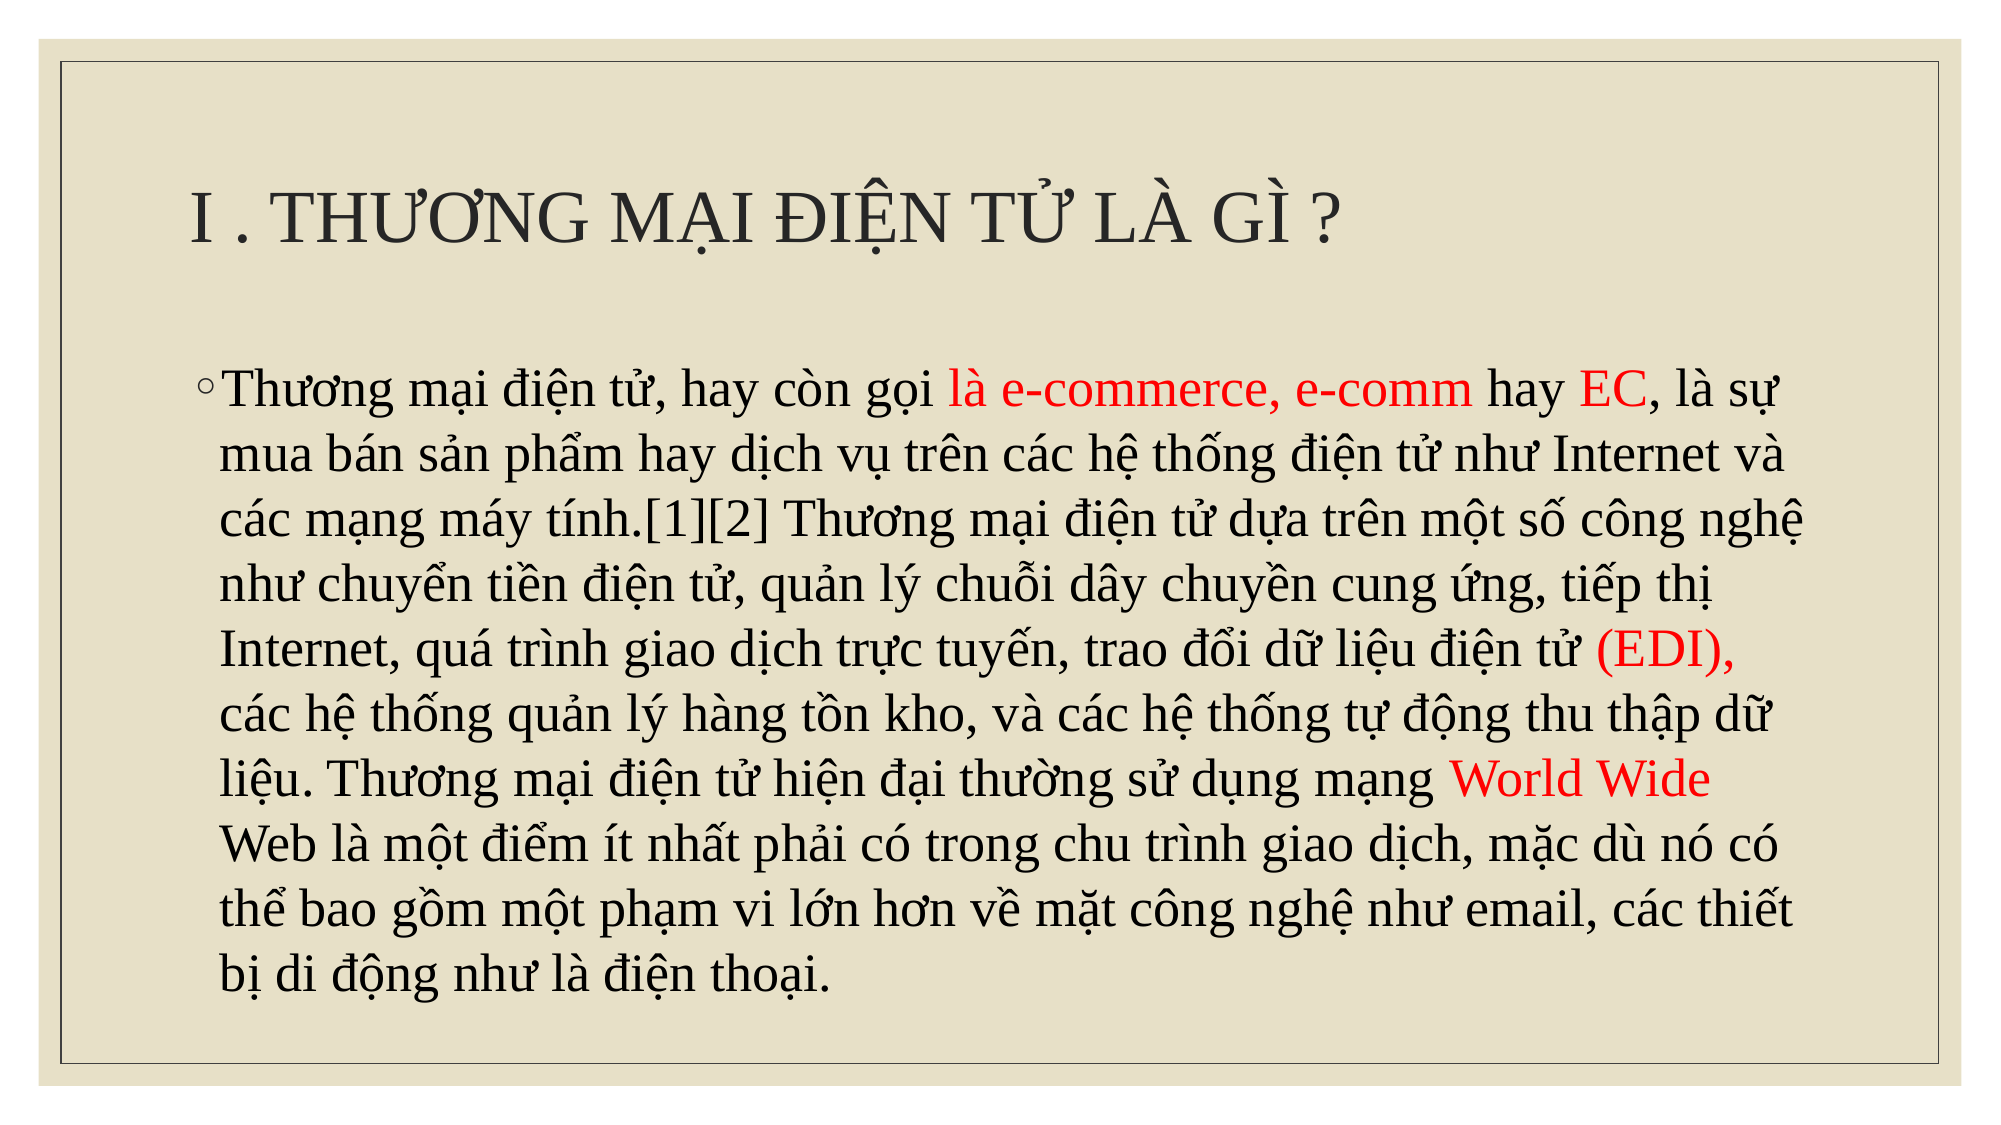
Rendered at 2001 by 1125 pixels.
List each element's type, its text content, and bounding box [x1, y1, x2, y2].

title I . THƯƠNG MẠI ĐIỆN TỬ LÀ GÌ ? [174, 105, 1825, 331]
list Thương mại điện tử, hay còn gọi là e-commerce, e-comm hay EC, là sự mua bán sản phẩm hay dịch vụ trên các hệ thống điện tử như Internet và các mạng máy tính.[1][2] Thương mại điện tử dựa trên một số công nghệ như chuyển tiền điện tử, quản lý chuỗi dây chuyền cung ứng, tiếp thị Internet, quá trình giao dịch trực tuyến, trao đổi dữ liệu điện tử (EDI), các hệ thống quản lý hàng tồn kho, và các hệ thống tự động thu thập dữ liệu. Thương mại điện tử hiện đại thường sử dụng mạng World Wide Web là một điểm ít nhất phải có trong chu trình giao dịch, mặc dù nó có thể bao gồm một phạm vi lớn hơn về mặt công nghệ như email, các thiết bị di động như là điện thoại. [174, 345, 1825, 1052]
